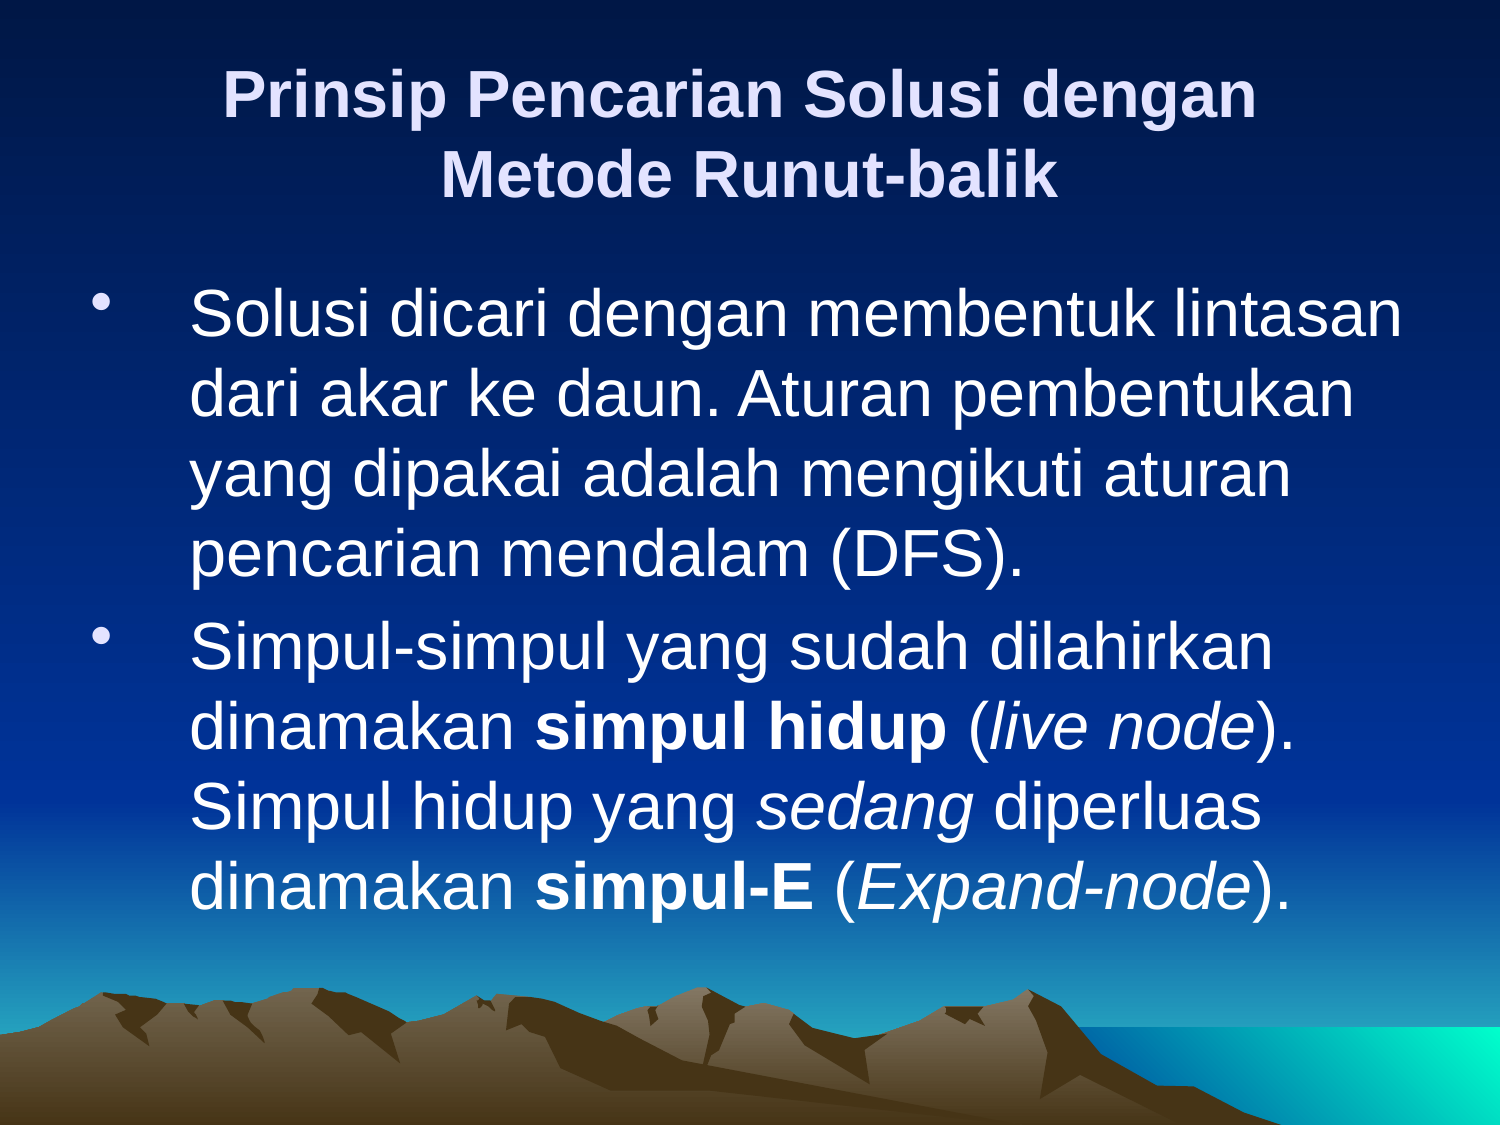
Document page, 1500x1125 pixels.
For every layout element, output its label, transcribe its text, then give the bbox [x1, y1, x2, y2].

title Prinsip Pencarian Solusi dengan Metode Runut-balik [74, 37, 1426, 226]
list Solusi dicari dengan membentuk lintasan dari akar ke daun. Aturan pembentukan yang dipakai adalah mengikuti aturan pencarian mendalam (DFS). Simpul-simpul yang sudah dilahirkan dinamakan simpul hidup (live node). Simpul hidup yang sedang diperluas dinamakan simpul-E (Expand-node). [75, 262, 1425, 1000]
